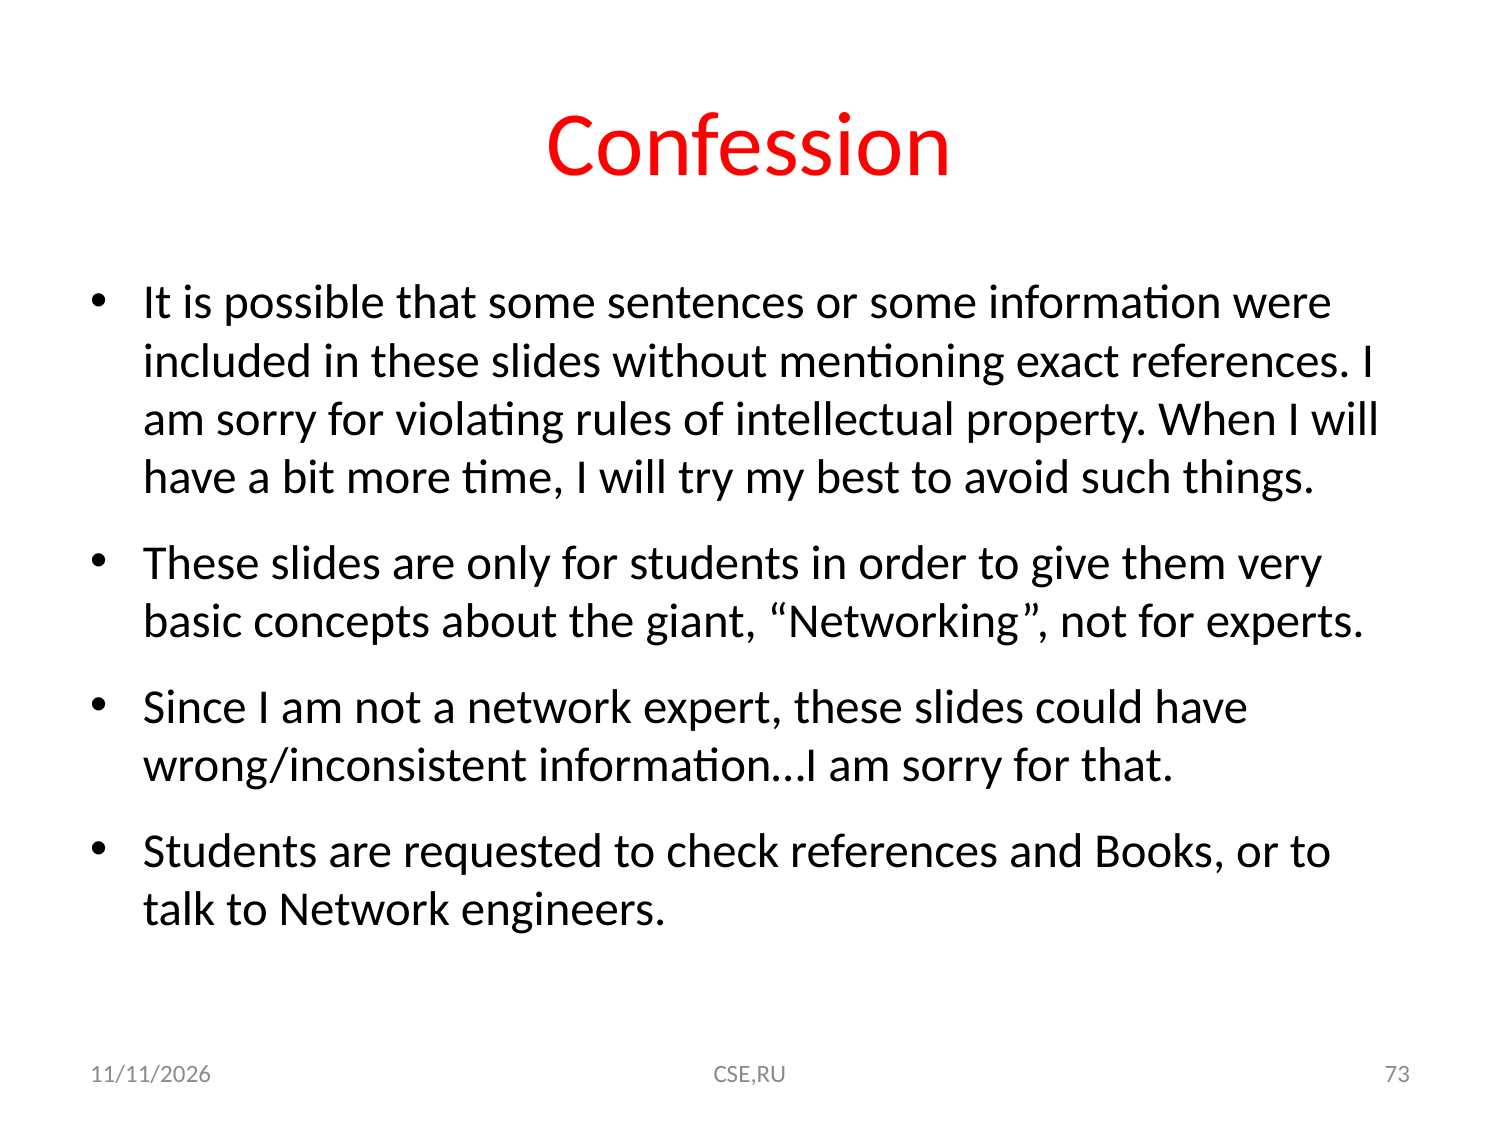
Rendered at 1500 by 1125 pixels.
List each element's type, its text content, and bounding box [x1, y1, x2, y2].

title Confession [75, 45, 1425, 233]
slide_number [75, 1042, 425, 1103]
list It is possible that some sentences or some information were included in these slides without mentioning exact references. I am sorry for violating rules of intellectual property. When I will have a bit more time, I will try my best to avoid such things. These slides are only for students in order to give them very basic concepts about the giant, “Networking”, not for experts. Since I am not a network expert, these slides could have wrong/inconsistent information…I am sorry for that. Students are requested to check references and Books, or to talk to Network engineers. [75, 262, 1425, 1024]
footer CSE,RU [512, 1042, 988, 1103]
slide_number 73 [1074, 1042, 1425, 1103]
